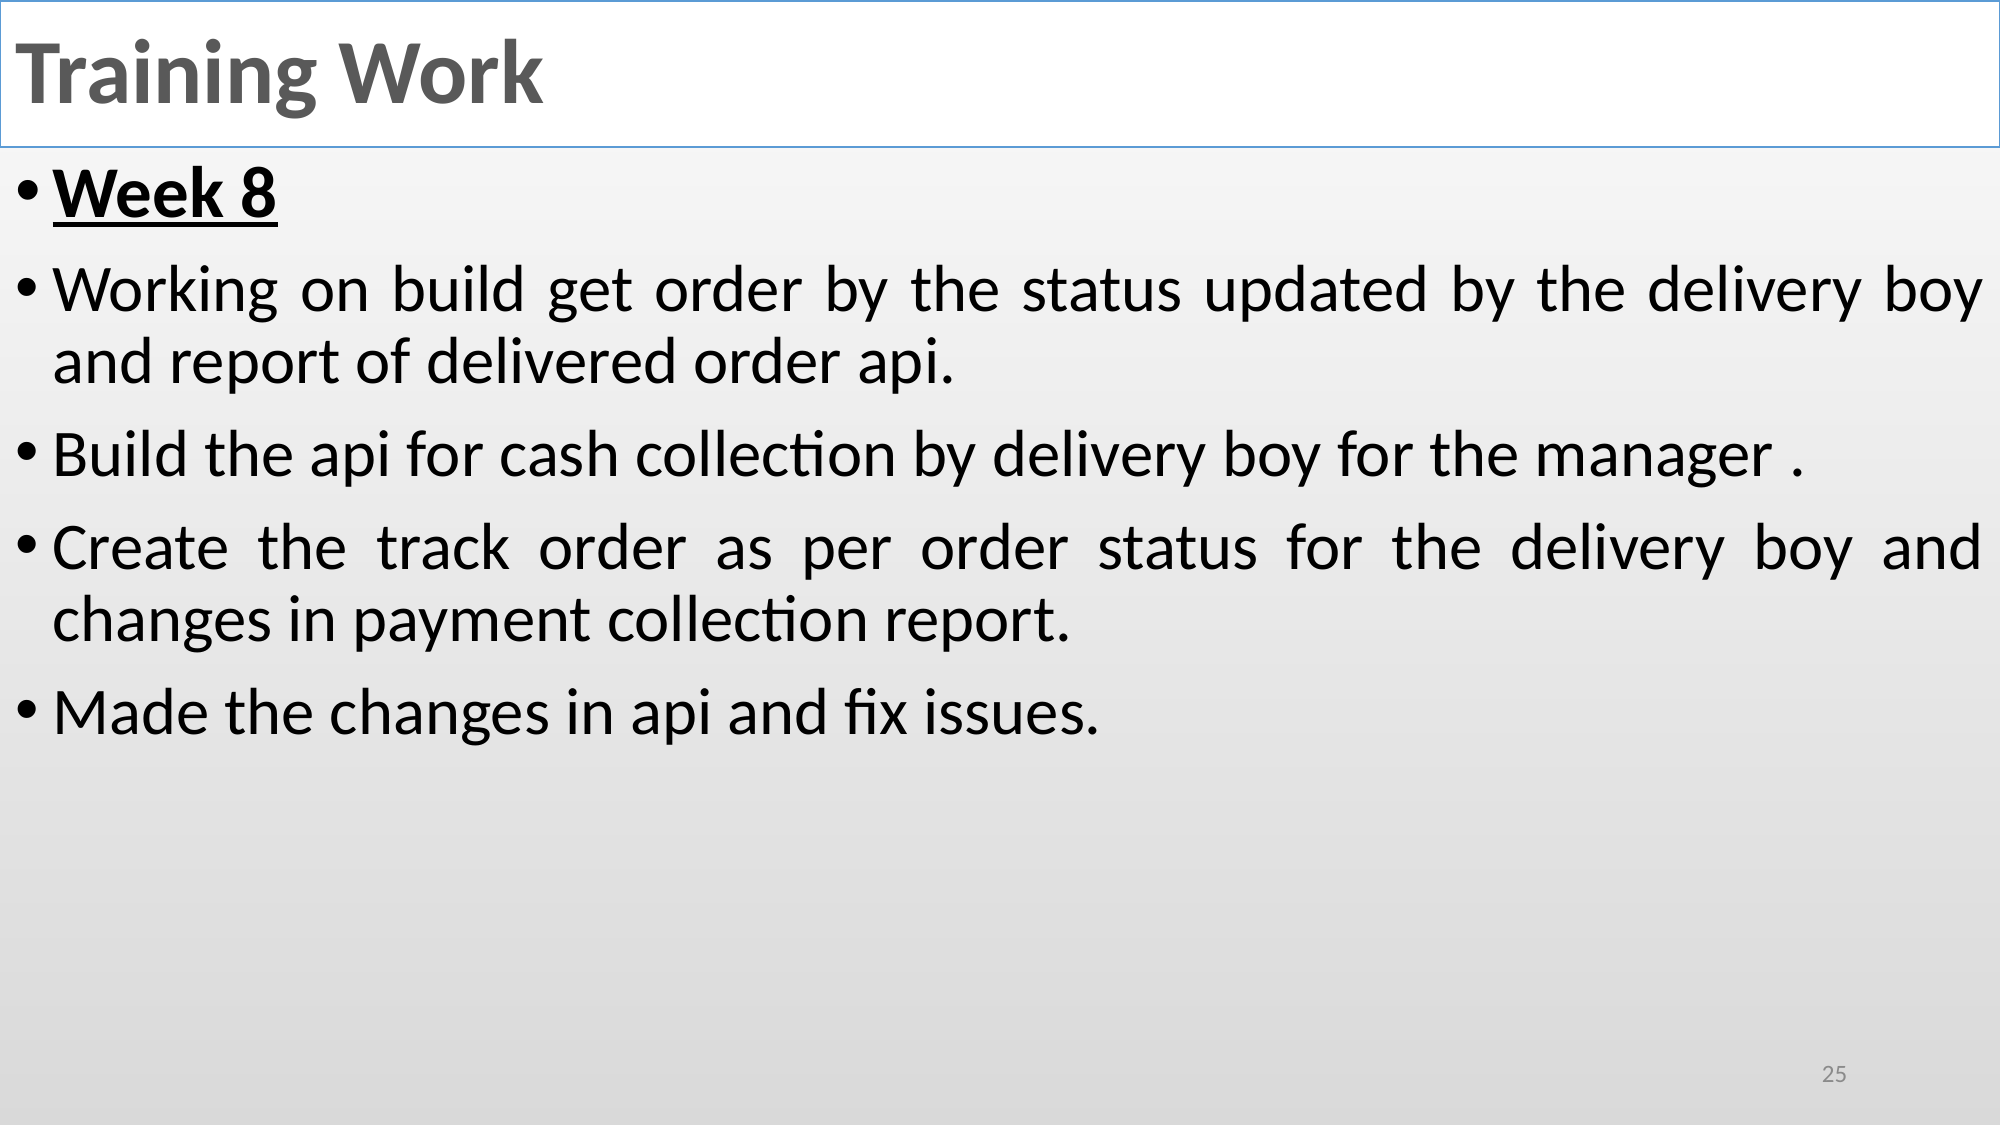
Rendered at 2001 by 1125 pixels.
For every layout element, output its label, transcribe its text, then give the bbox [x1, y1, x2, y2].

slide_number 25 [1412, 1042, 1863, 1103]
list Week 8 Working on build get order by the status updated by the delivery boy and report of delivered order api. Build the api for cash collection by delivery boy for the manager . Create the track order as per order status for the delivery boy and changes in payment collection report. Made the changes in api and fix issues. [0, 146, 2000, 1125]
title Training Work [0, 0, 2000, 146]
